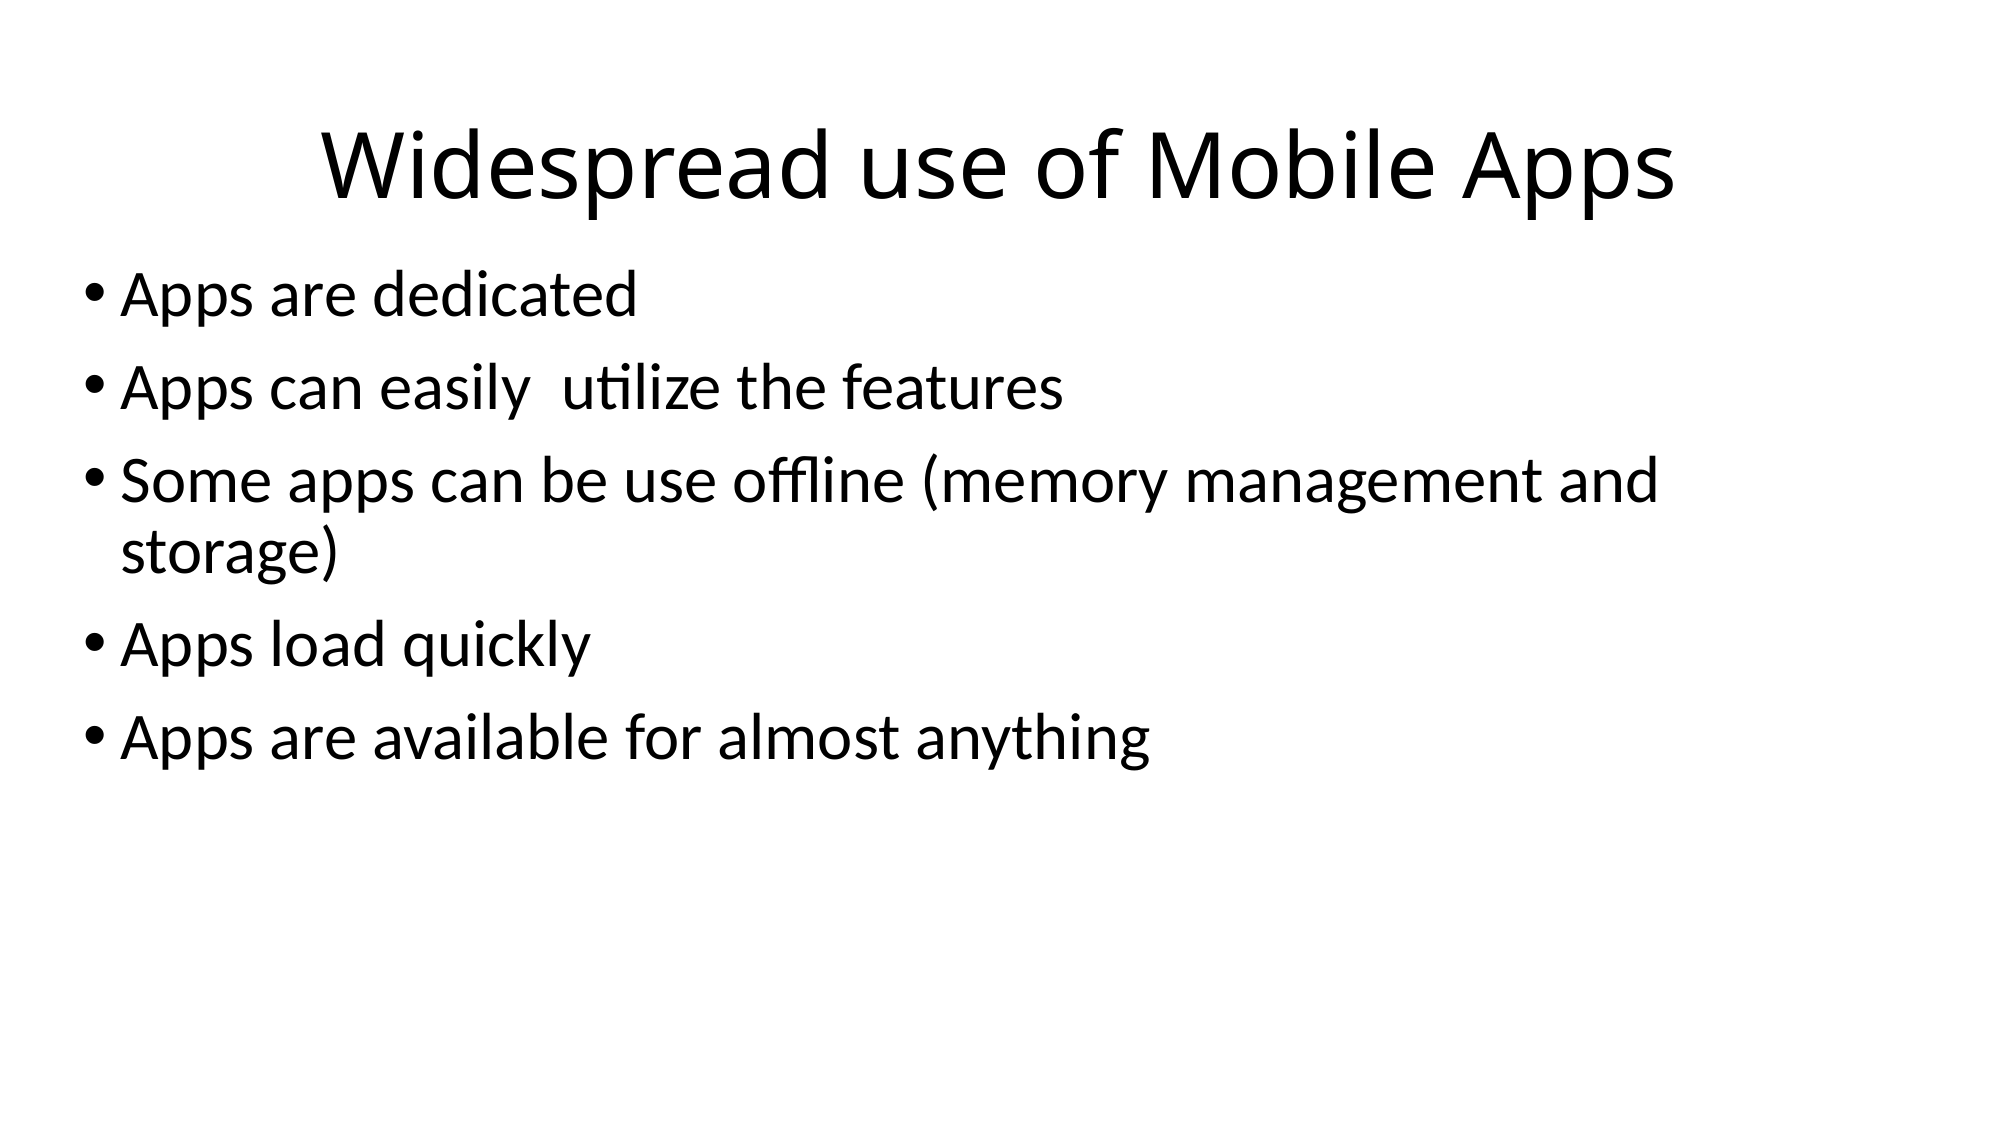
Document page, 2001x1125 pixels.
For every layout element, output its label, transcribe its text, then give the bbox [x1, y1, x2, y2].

list Apps are dedicated Apps can easily utilize the features Some apps can be use offline (memory management and storage) Apps load quickly Apps are available for almost anything [68, 251, 1863, 1014]
title Widespread use of Mobile Apps [137, 59, 1863, 251]
